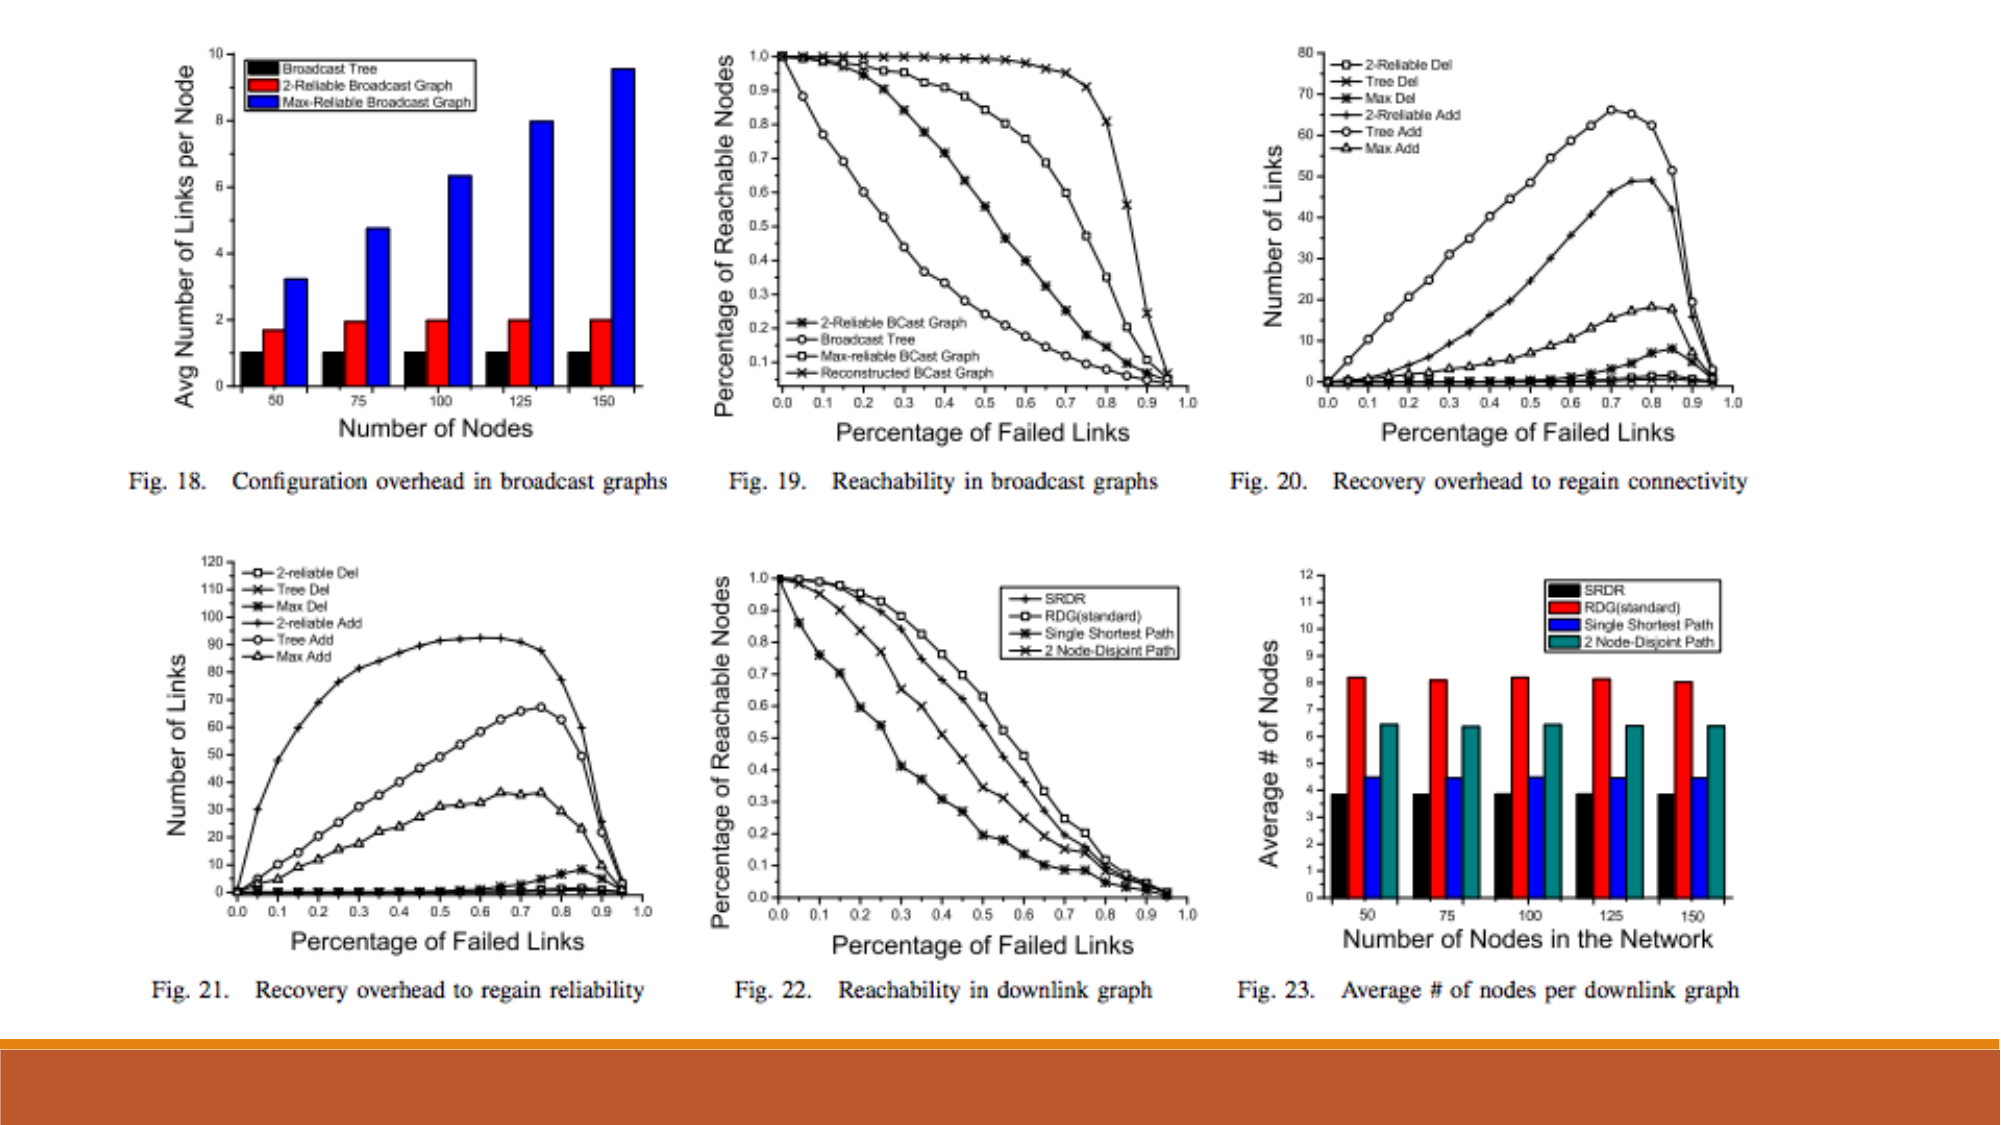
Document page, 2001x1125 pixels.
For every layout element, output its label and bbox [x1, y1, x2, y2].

picture [118, 33, 1753, 1014]
